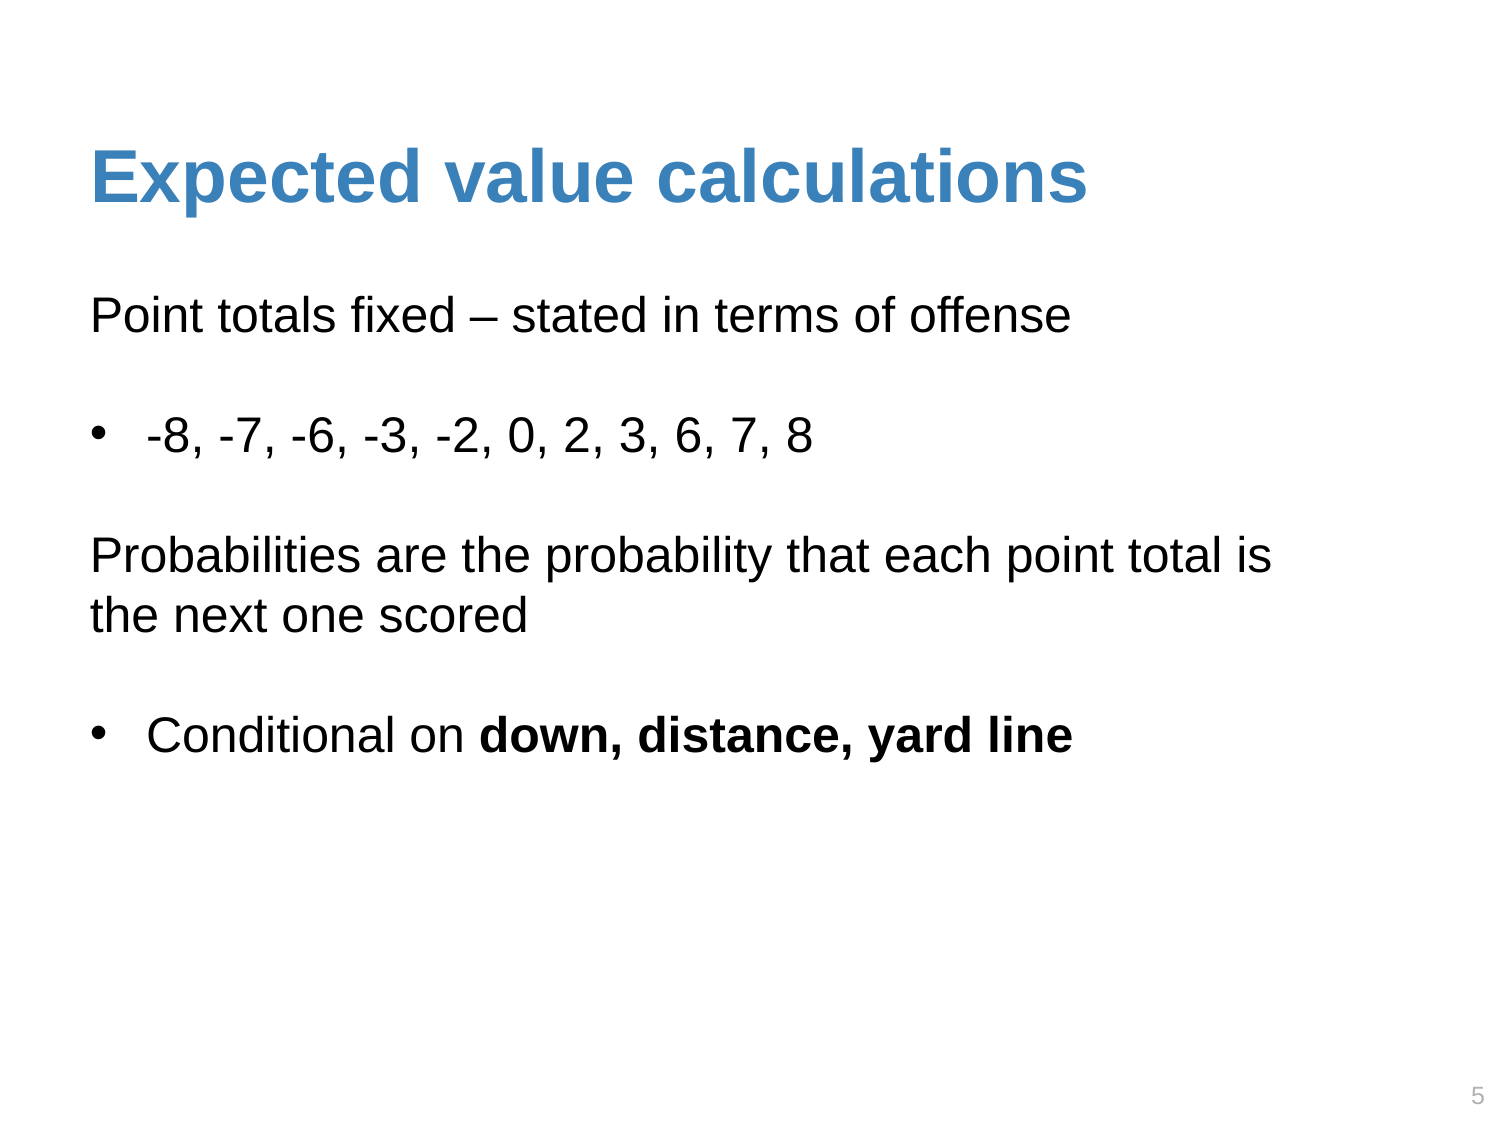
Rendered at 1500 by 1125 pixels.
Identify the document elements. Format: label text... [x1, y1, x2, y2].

text_box Point totals fixed – stated in terms of offense -8, -7, -6, -3, -2, 0, 2, 3, 6, 7, 8 Probabilities are the probability that each point total is the next one scored Conditional on down, distance, yard line [74, 274, 1350, 1125]
title Expected value calculations [75, 45, 1425, 233]
slide_number 4 [1350, 1065, 1500, 1125]
